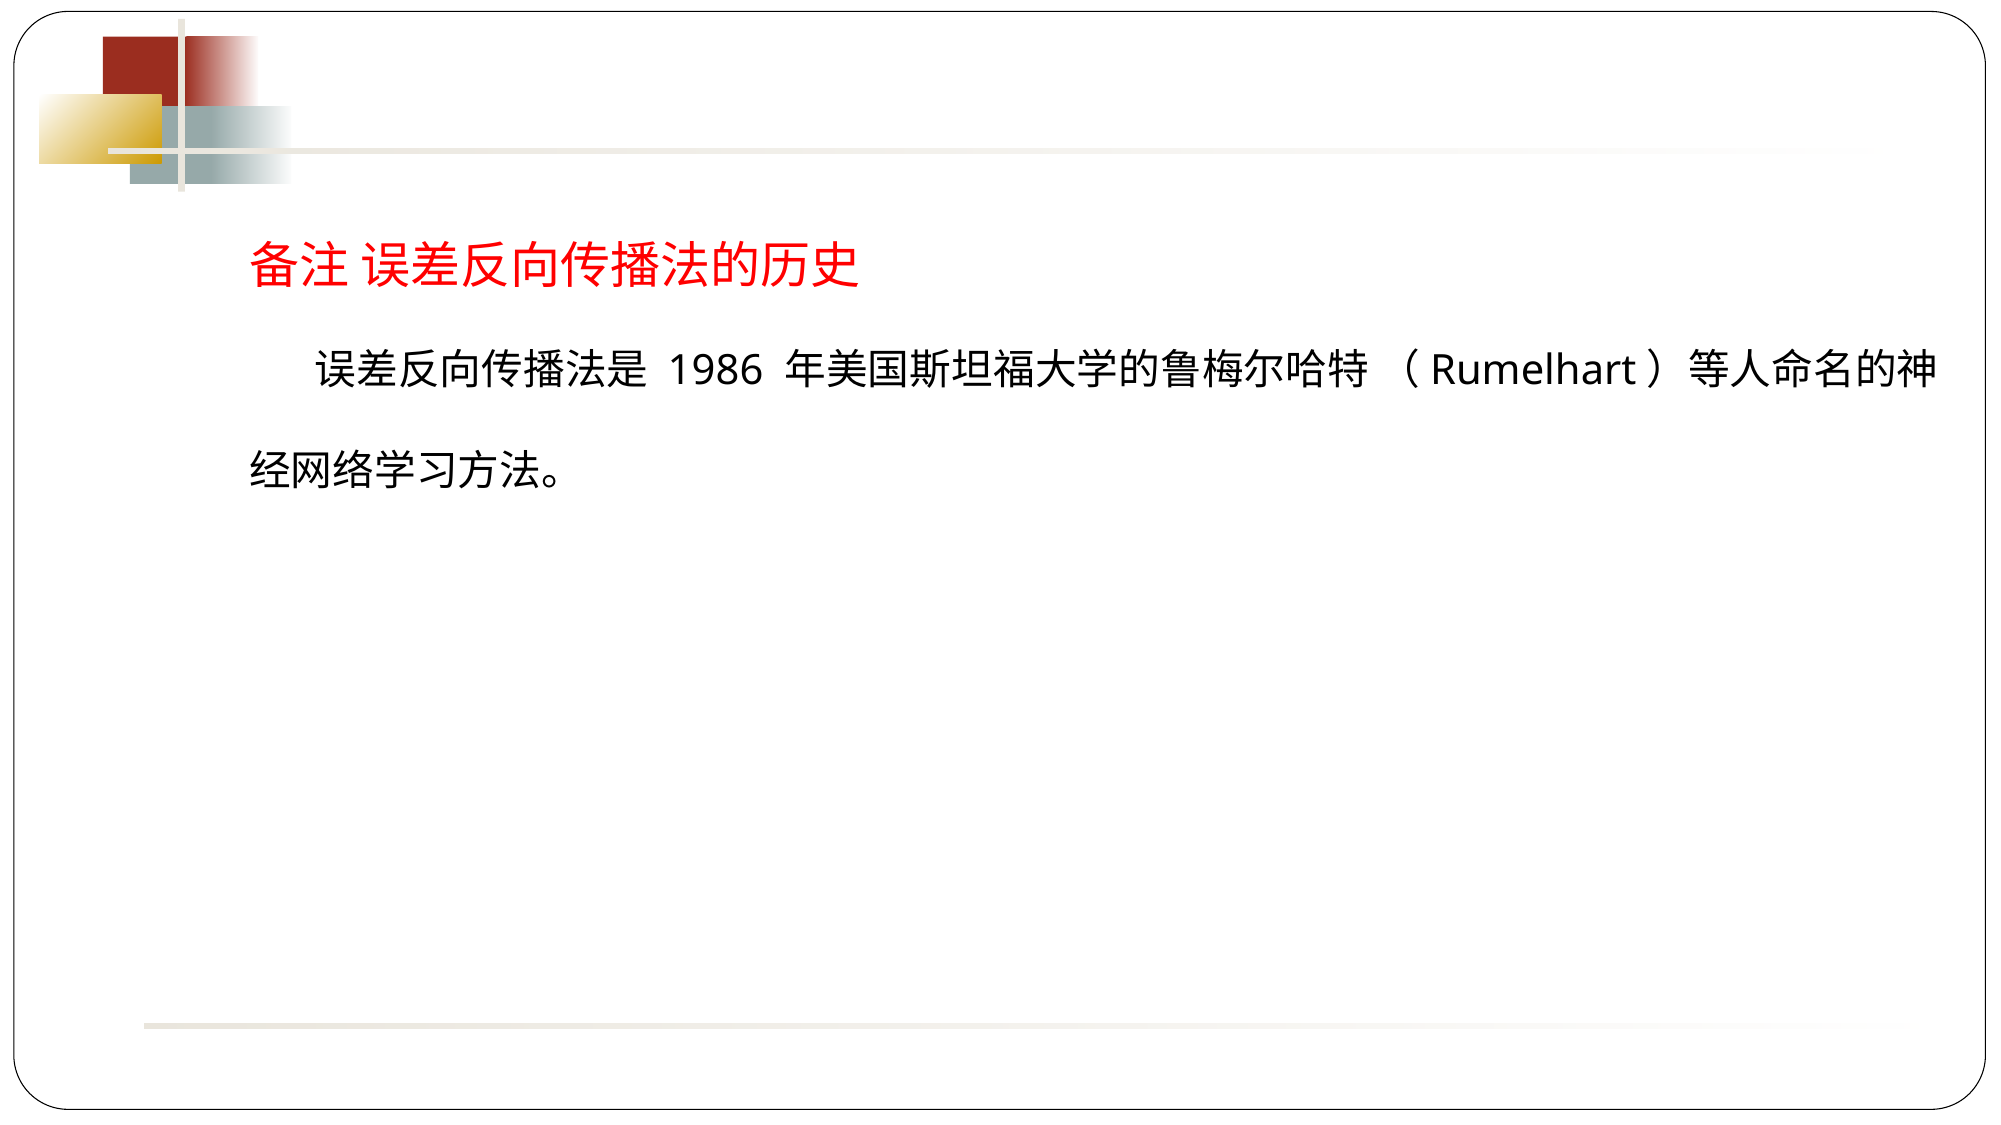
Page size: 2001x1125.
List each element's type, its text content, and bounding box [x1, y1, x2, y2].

text_box 备注 误差反向传播法的历史 误差反向传播法是 1986 年美国斯坦福大学的鲁梅尔哈特 （Rumelhart）等人命名的神经网络学习方法。 [234, 165, 1962, 501]
